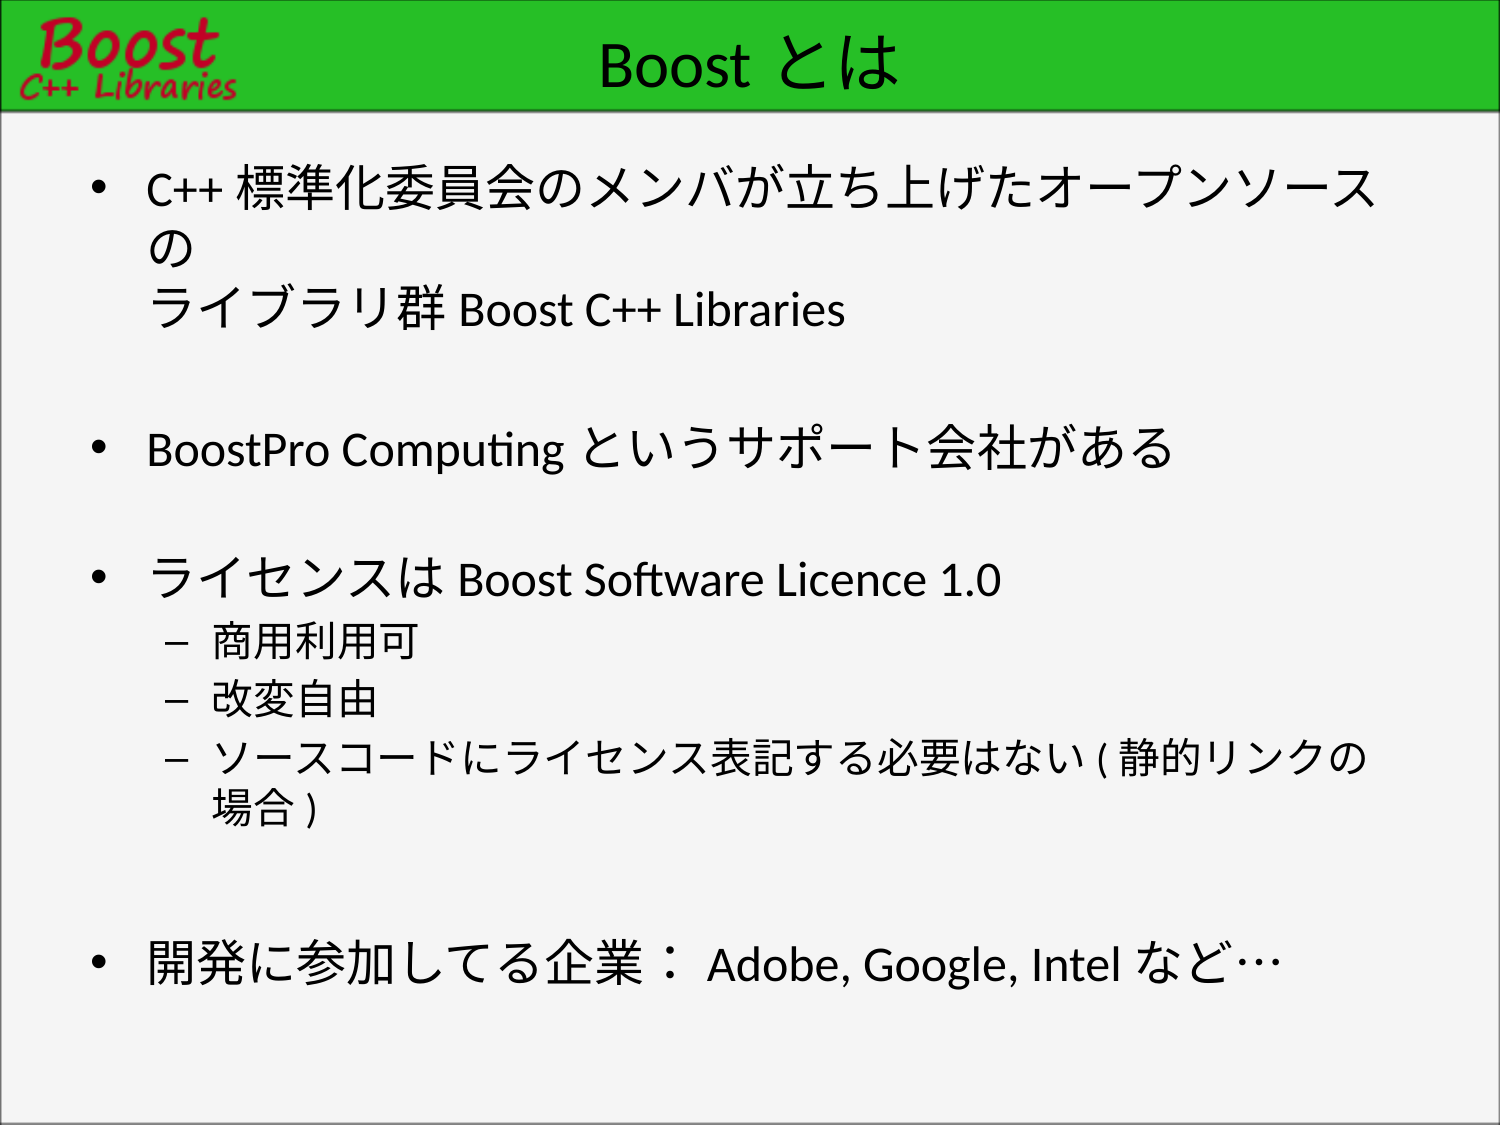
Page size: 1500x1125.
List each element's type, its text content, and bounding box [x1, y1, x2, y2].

picture [0, 0, 1500, 1125]
list C++標準化委員会のメンバが立ち上げたオープンソースの ライブラリ群Boost C++ Libraries BoostPro Computingというサポート会社がある ライセンスはBoost Software Licence 1.0 商用利用可 改変自由 ソースコードにライセンス表記する必要はない(静的リンクの場合) 開発に参加してる企業：Adobe, Google, Intelなど… [75, 149, 1425, 1005]
title Boostとは [75, 7, 1425, 114]
